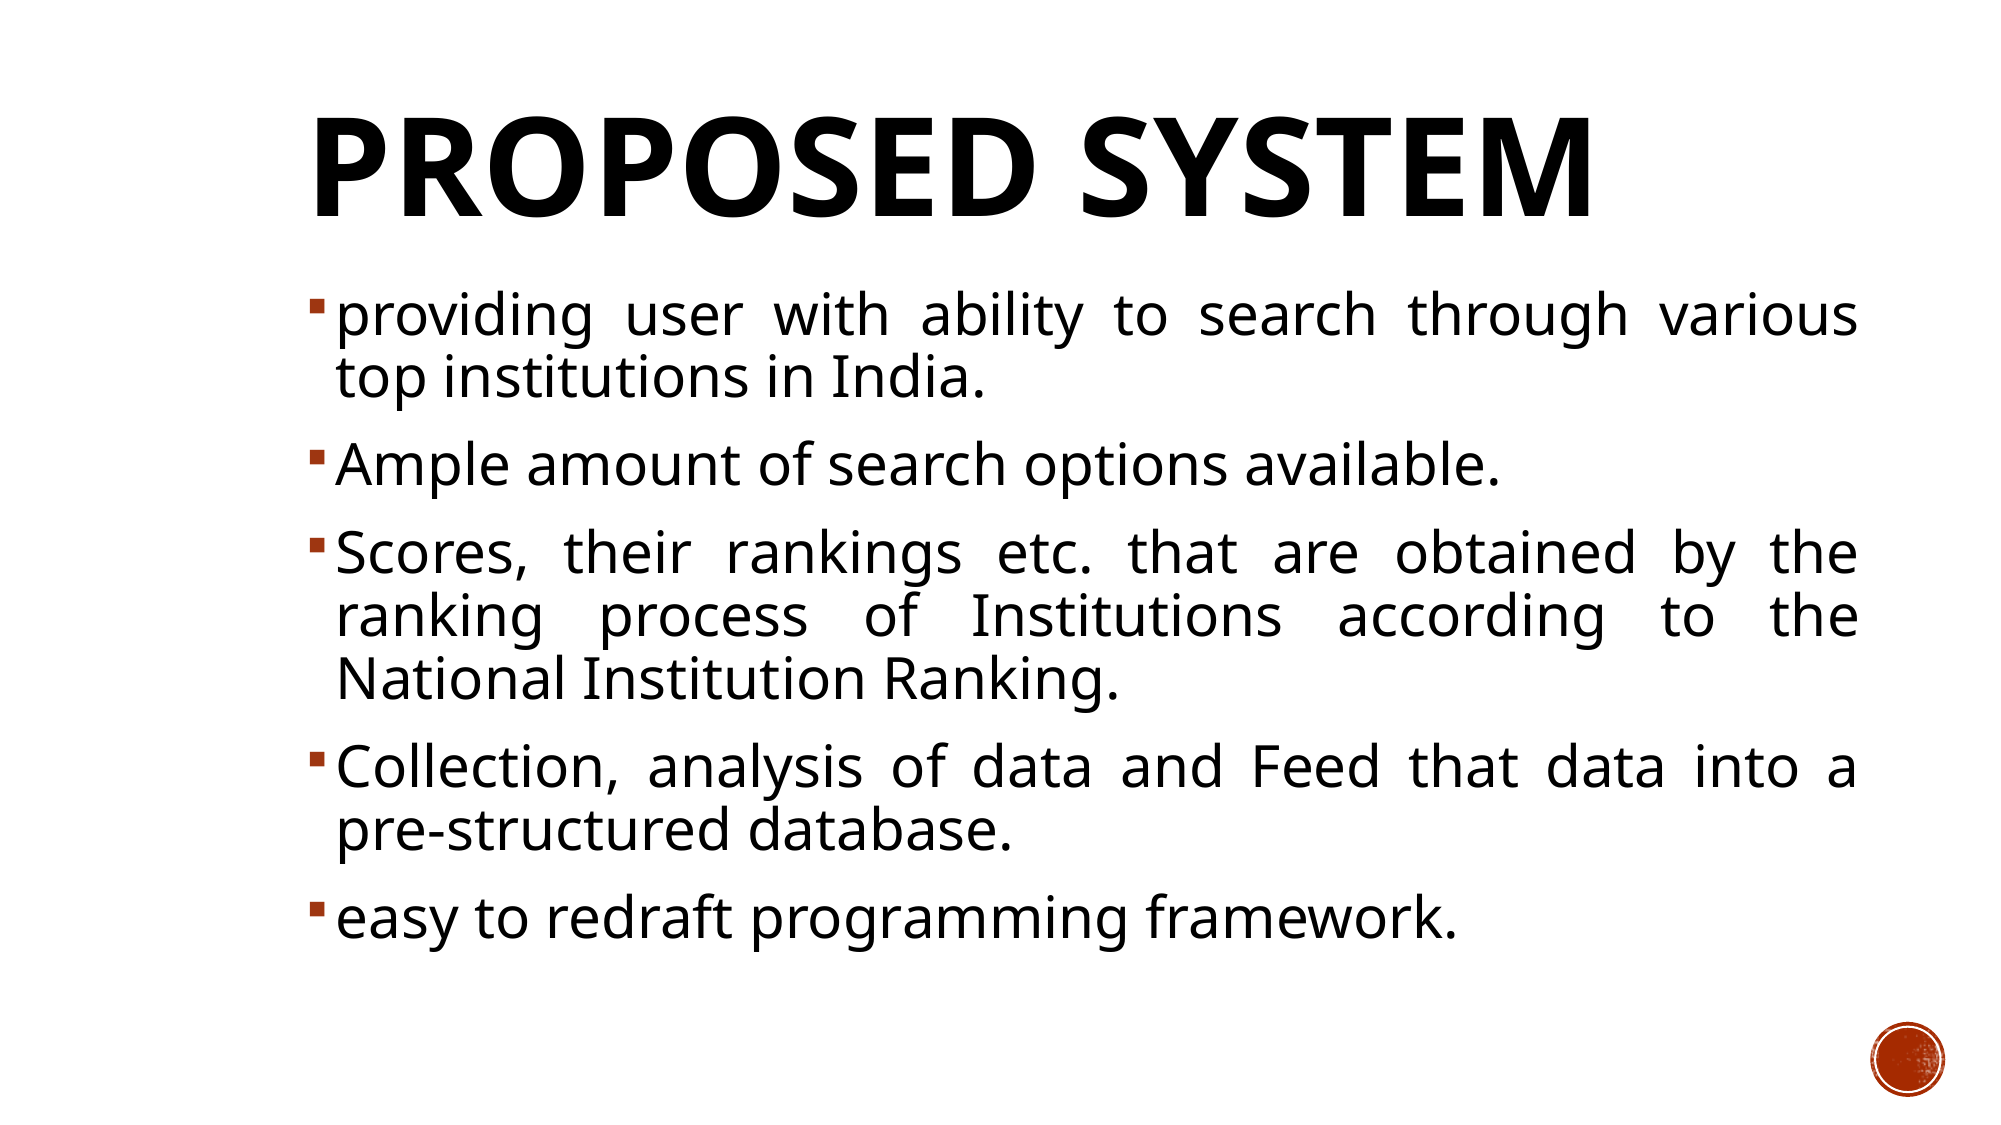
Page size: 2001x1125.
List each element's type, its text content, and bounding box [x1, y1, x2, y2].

title Proposed System [290, 67, 1753, 277]
list providing user with ability to search through various top institutions in India. Ample amount of search options available. Scores, their rankings etc. that are obtained by the ranking process of Institutions according to the National Institution Ranking. Collection, analysis of data and Feed that data into a pre-structured database. easy to redraft programming framework. [290, 277, 1875, 1096]
